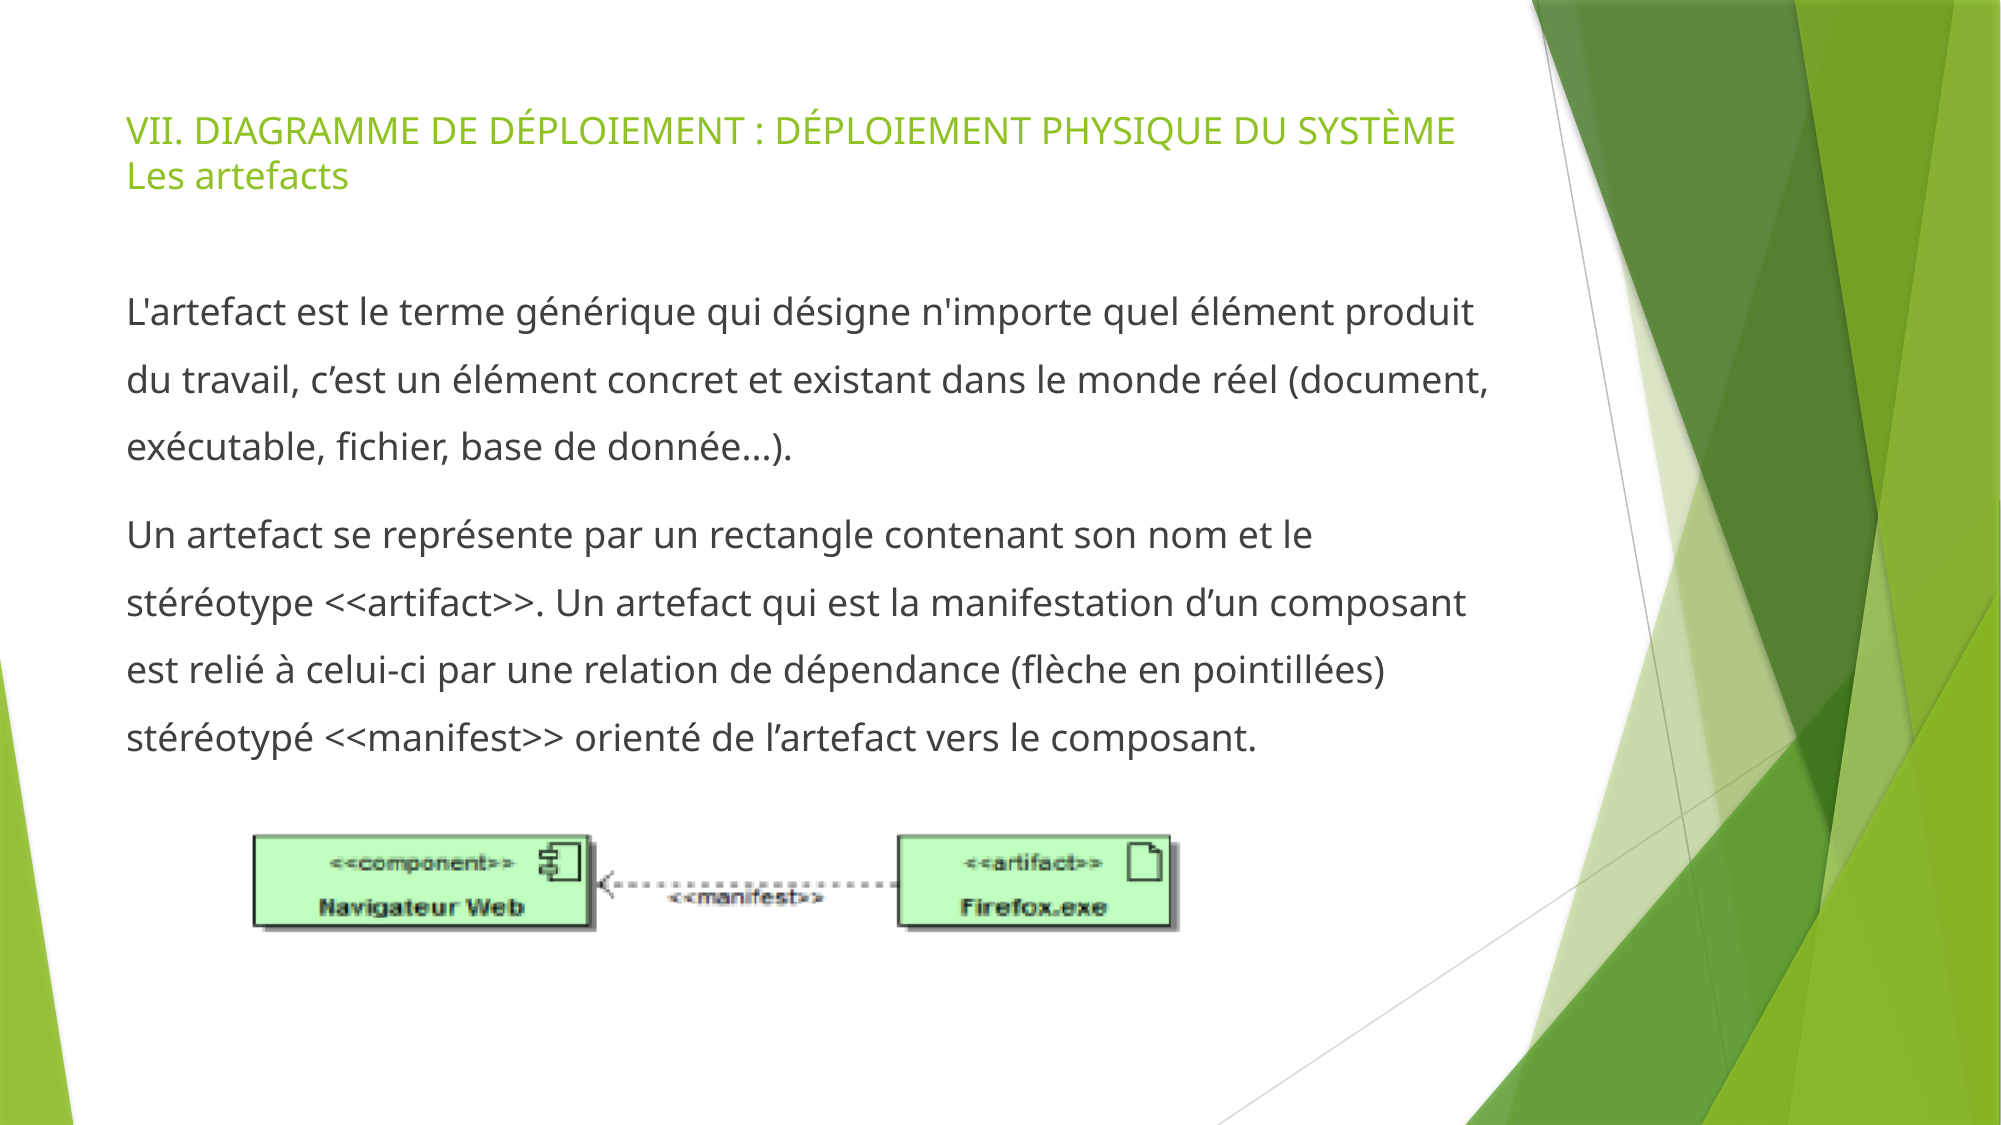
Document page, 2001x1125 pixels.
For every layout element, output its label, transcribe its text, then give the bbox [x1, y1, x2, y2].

picture [216, 806, 1236, 978]
title VII. DIAGRAMME DE DÉPLOIEMENT : DÉPLOIEMENT PHYSIQUE DU SYSTÈME Les artefacts [111, 99, 1522, 258]
list L'artefact est le terme générique qui désigne n'importe quel élément produit du travail, c’est un élément concret et existant dans le monde réel (document, exécutable, fichier, base de donnée...). Un artefact se représente par un rectangle contenant son nom et le stéréotype <<artifact>>. Un artefact qui est la manifestation d’un composant est relié à celui-ci par une relation de dépendance (flèche en pointillées) stéréotypé <<manifest>> orienté de l’artefact vers le composant. [111, 258, 1522, 991]
